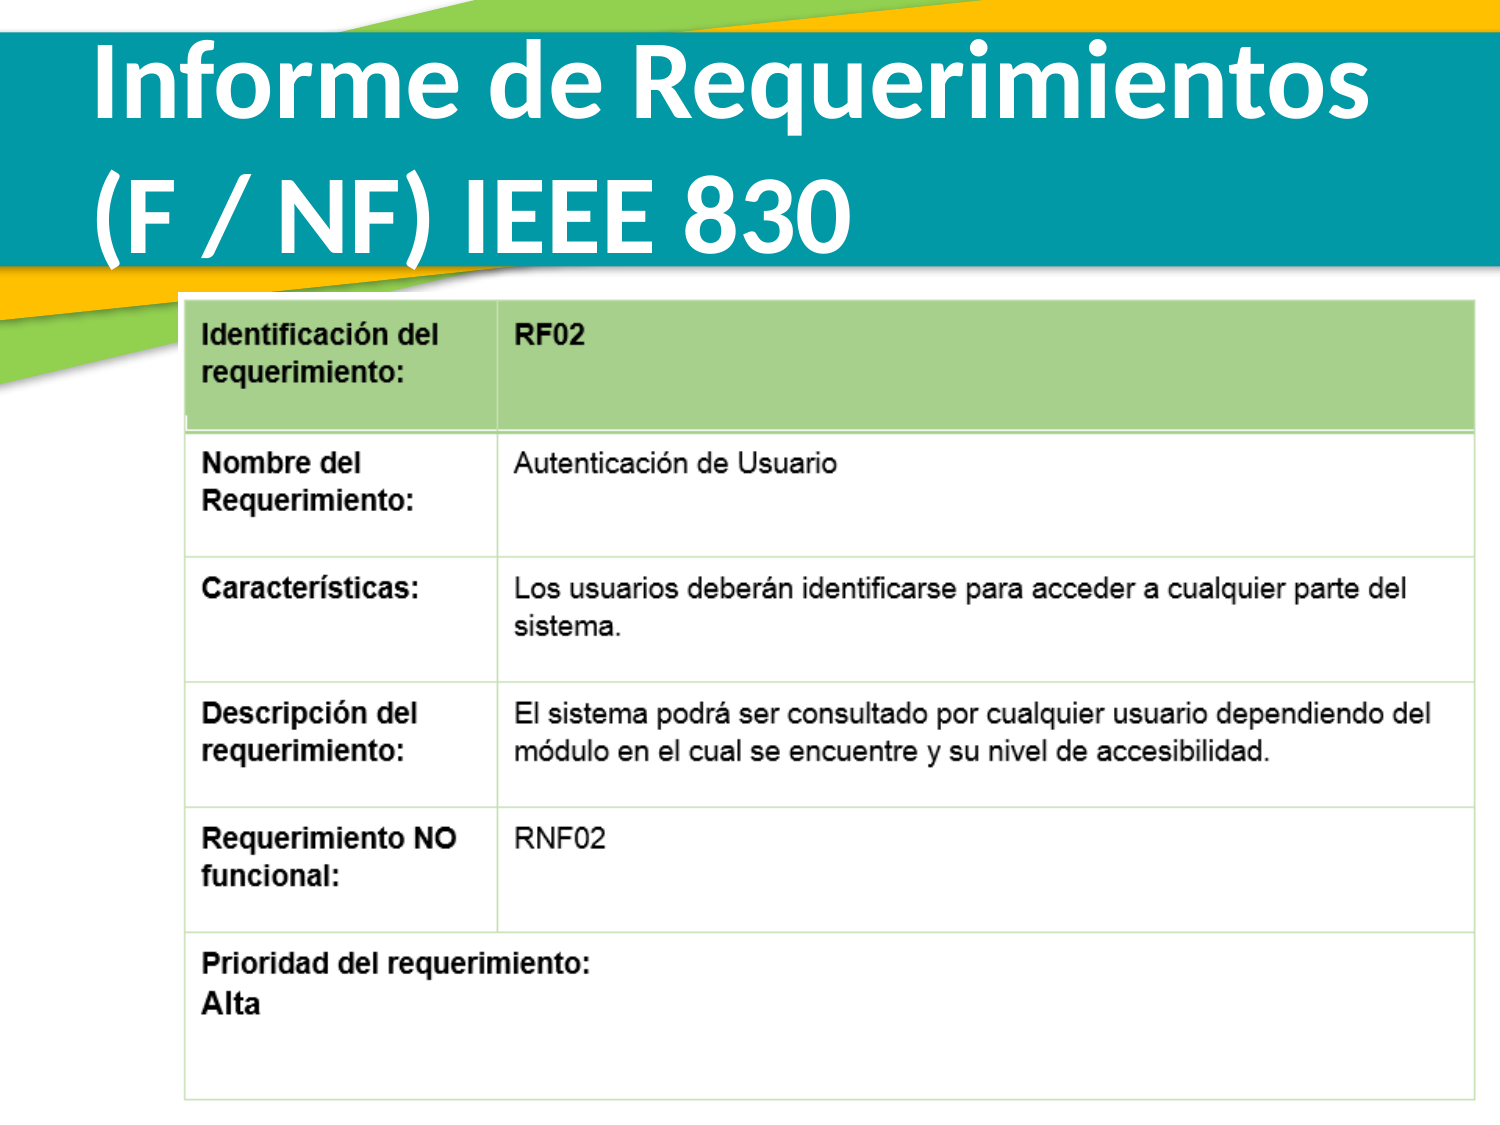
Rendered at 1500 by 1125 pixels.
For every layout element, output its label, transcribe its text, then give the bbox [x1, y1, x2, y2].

text_box Informe de Requerimientos (F / NF) IEEE 830 [75, 65, 1476, 218]
picture [178, 291, 1483, 1107]
